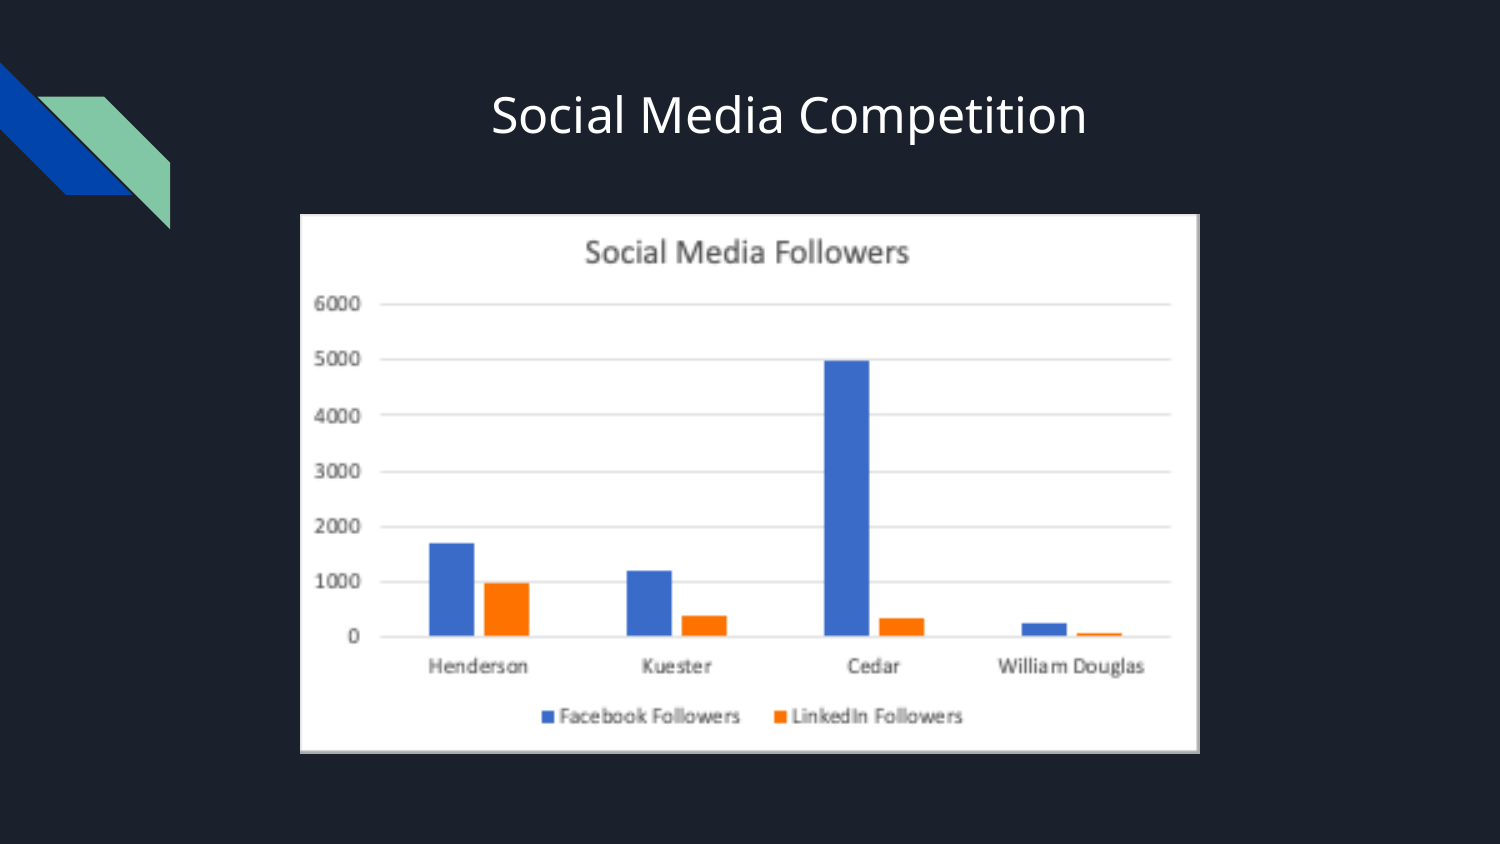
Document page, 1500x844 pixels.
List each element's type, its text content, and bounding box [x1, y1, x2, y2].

picture [300, 214, 1200, 754]
title Social Media Competition [212, 64, 1368, 215]
